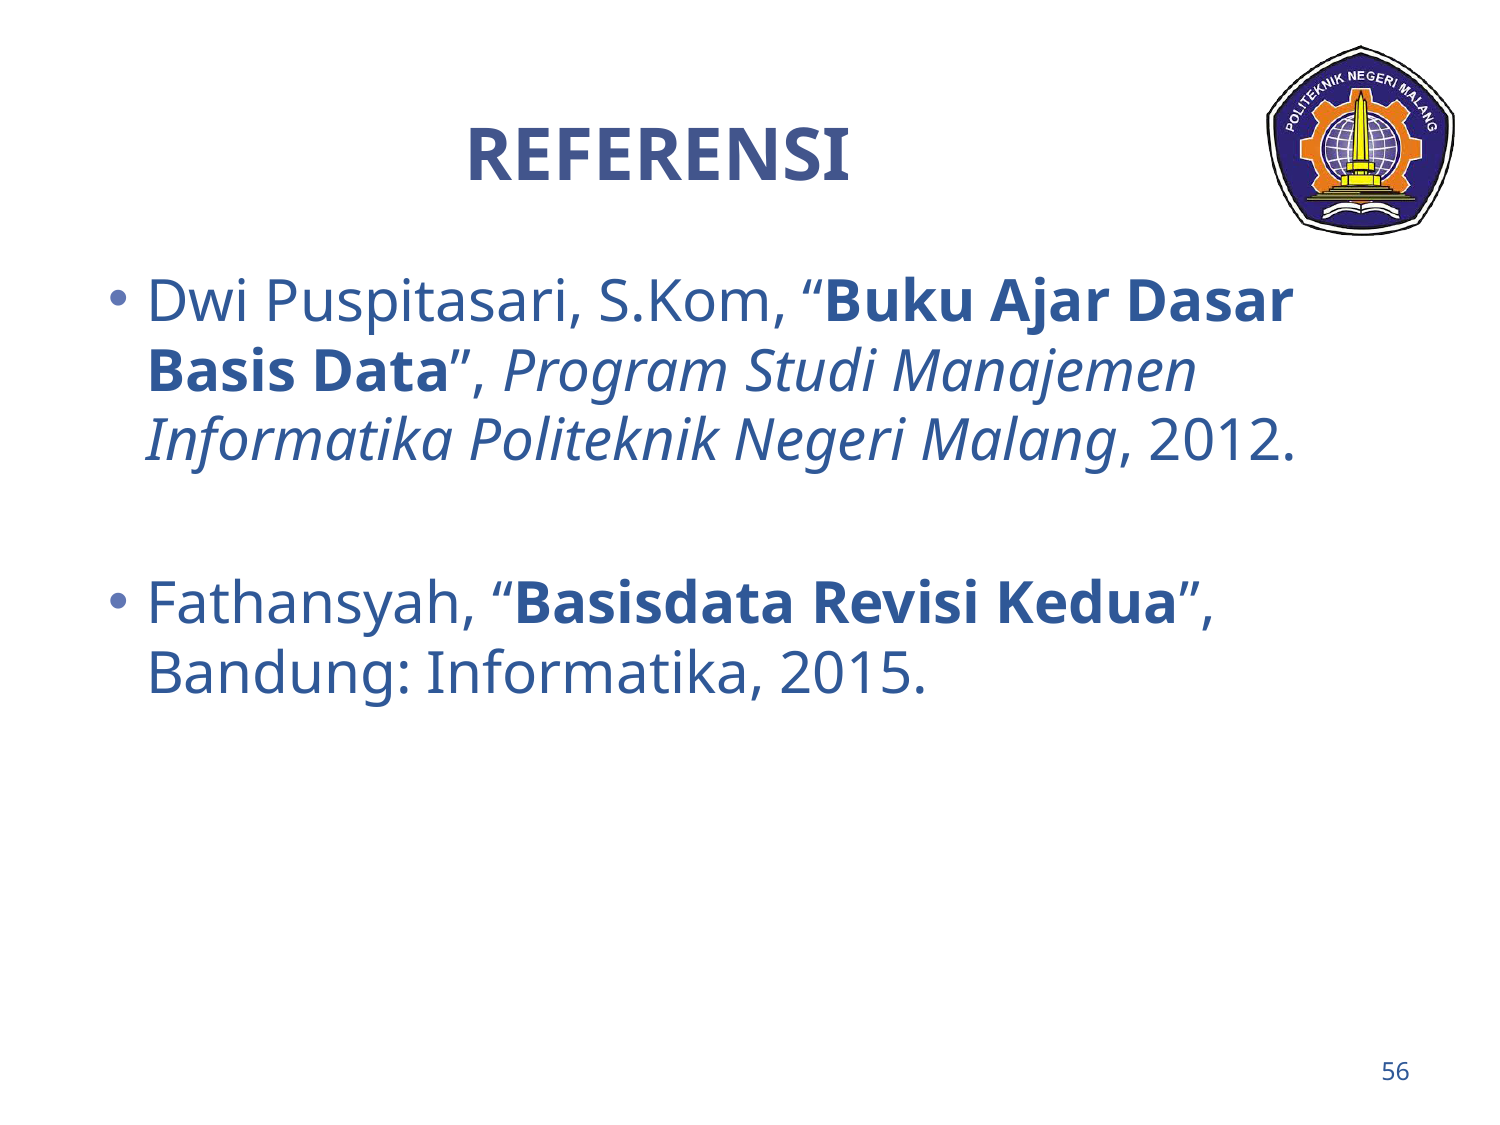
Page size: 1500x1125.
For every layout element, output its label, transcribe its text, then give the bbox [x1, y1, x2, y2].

title REFERENSI [69, 66, 1247, 236]
list Dwi Puspitasari, S.Kom, “Buku Ajar Dasar Basis Data”, Program Studi Manajemen Informatika Politeknik Negeri Malang, 2012. Fathansyah, “Basisdata Revisi Kedua”, Bandung: Informatika, 2015. [75, 255, 1425, 1024]
picture [1266, 45, 1455, 236]
slide_number ‹#› [1074, 1042, 1425, 1103]
